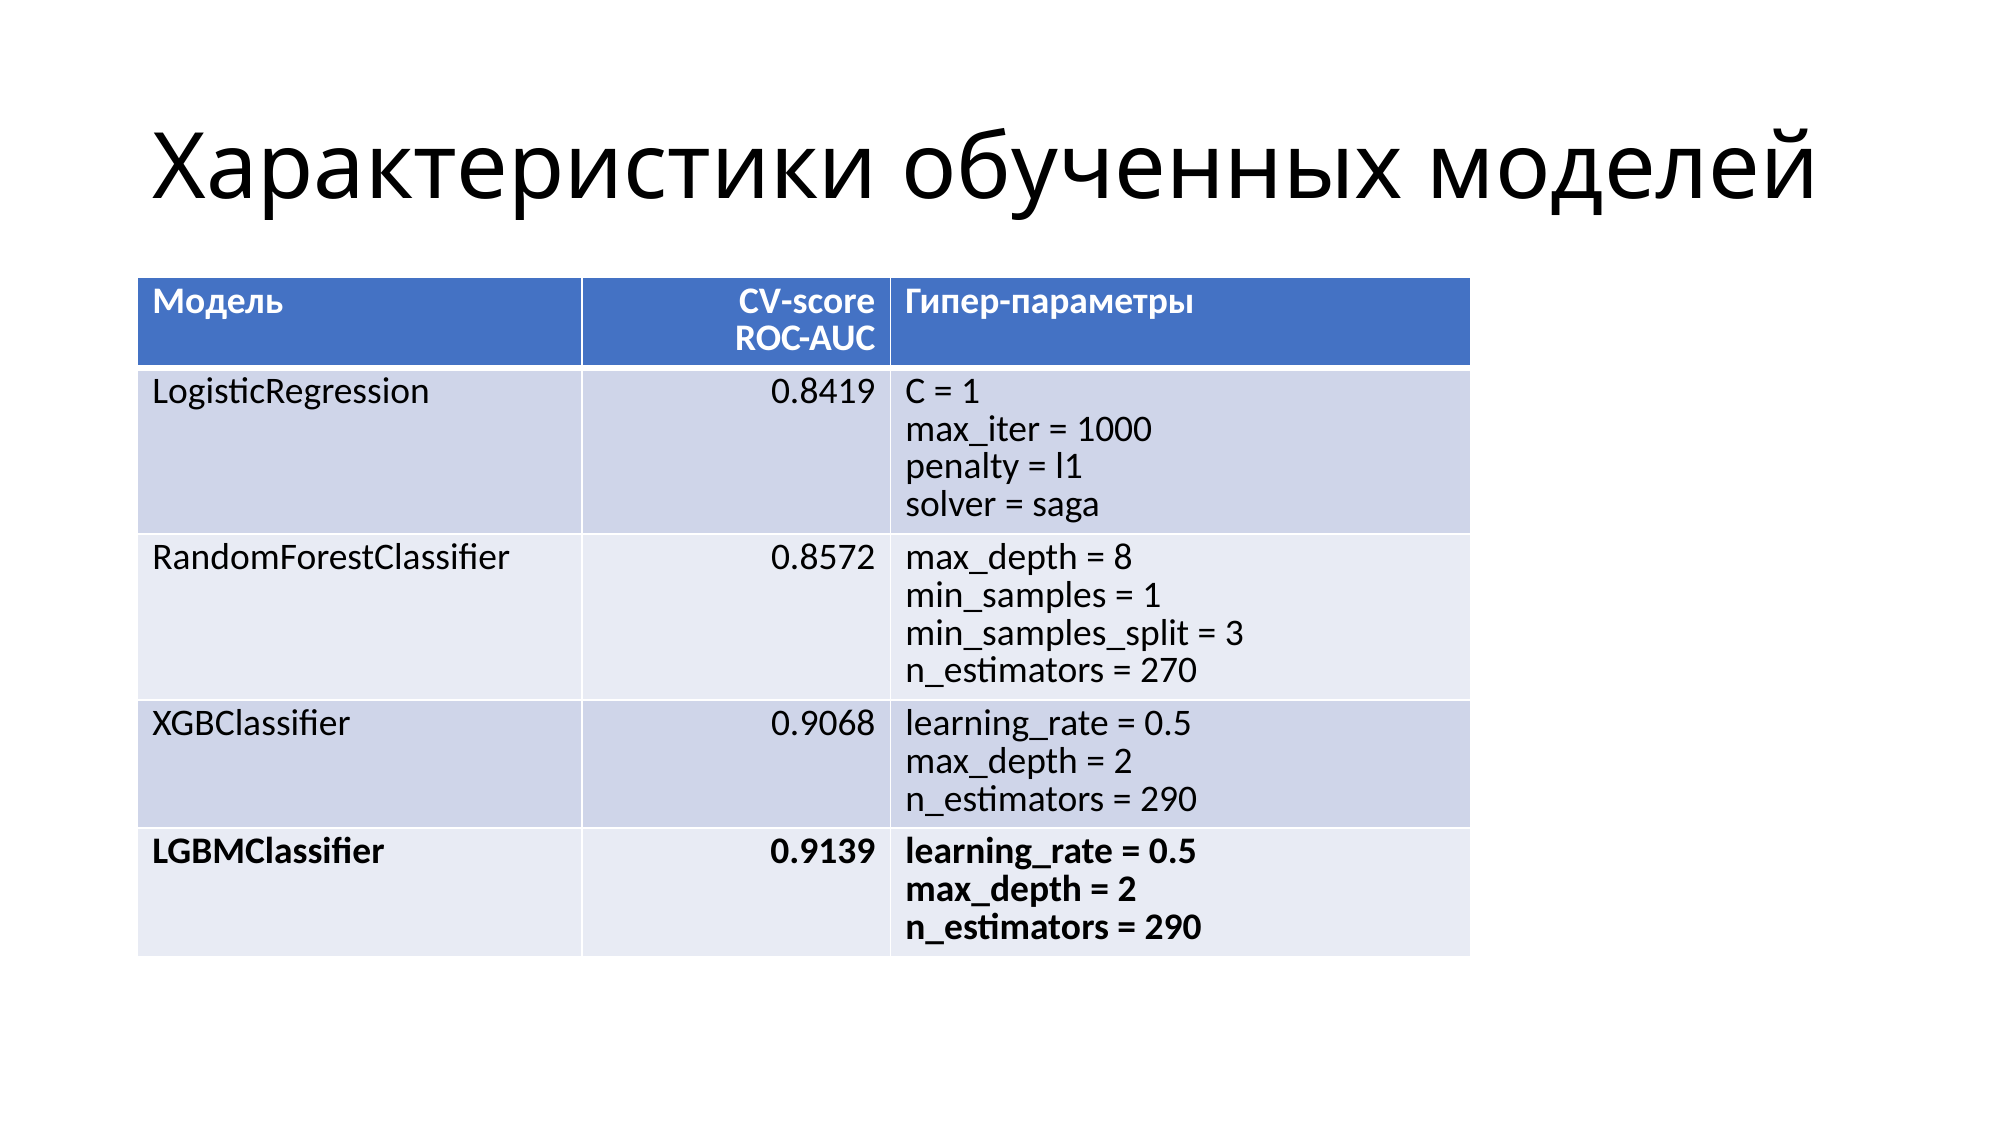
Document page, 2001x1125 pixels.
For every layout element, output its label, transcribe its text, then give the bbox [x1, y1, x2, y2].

table_cell LogisticRegression [138, 371, 581, 533]
table_cell learning_rate = 0.5 max_depth = 2 n_estimators = 290 [891, 829, 1470, 956]
table_cell max_depth = 8 min_samples = 1 min_samples_split = 3 n_estimators = 270 [891, 535, 1470, 699]
table_cell learning_rate = 0.5 max_depth = 2 n_estimators = 290 [891, 701, 1470, 827]
table_header Модель [138, 278, 581, 365]
table_cell 0.8419 [583, 371, 890, 533]
title Характеристики обученных моделей [137, 59, 1863, 278]
table_cell 0.9139 [583, 829, 890, 956]
table_cell 0.9068 [583, 701, 890, 827]
table_header CV-score ROC-AUC [583, 278, 890, 365]
table_header Гипер-параметры [891, 278, 1470, 365]
table_cell RandomForestClassifier [138, 535, 581, 699]
table_cell XGBClassifier [138, 701, 581, 827]
table_cell LGBMClassifier [138, 829, 581, 956]
table_cell 0.8572 [583, 535, 890, 699]
table_cell C = 1 max_iter = 1000 penalty = l1 solver = saga [891, 371, 1470, 533]
